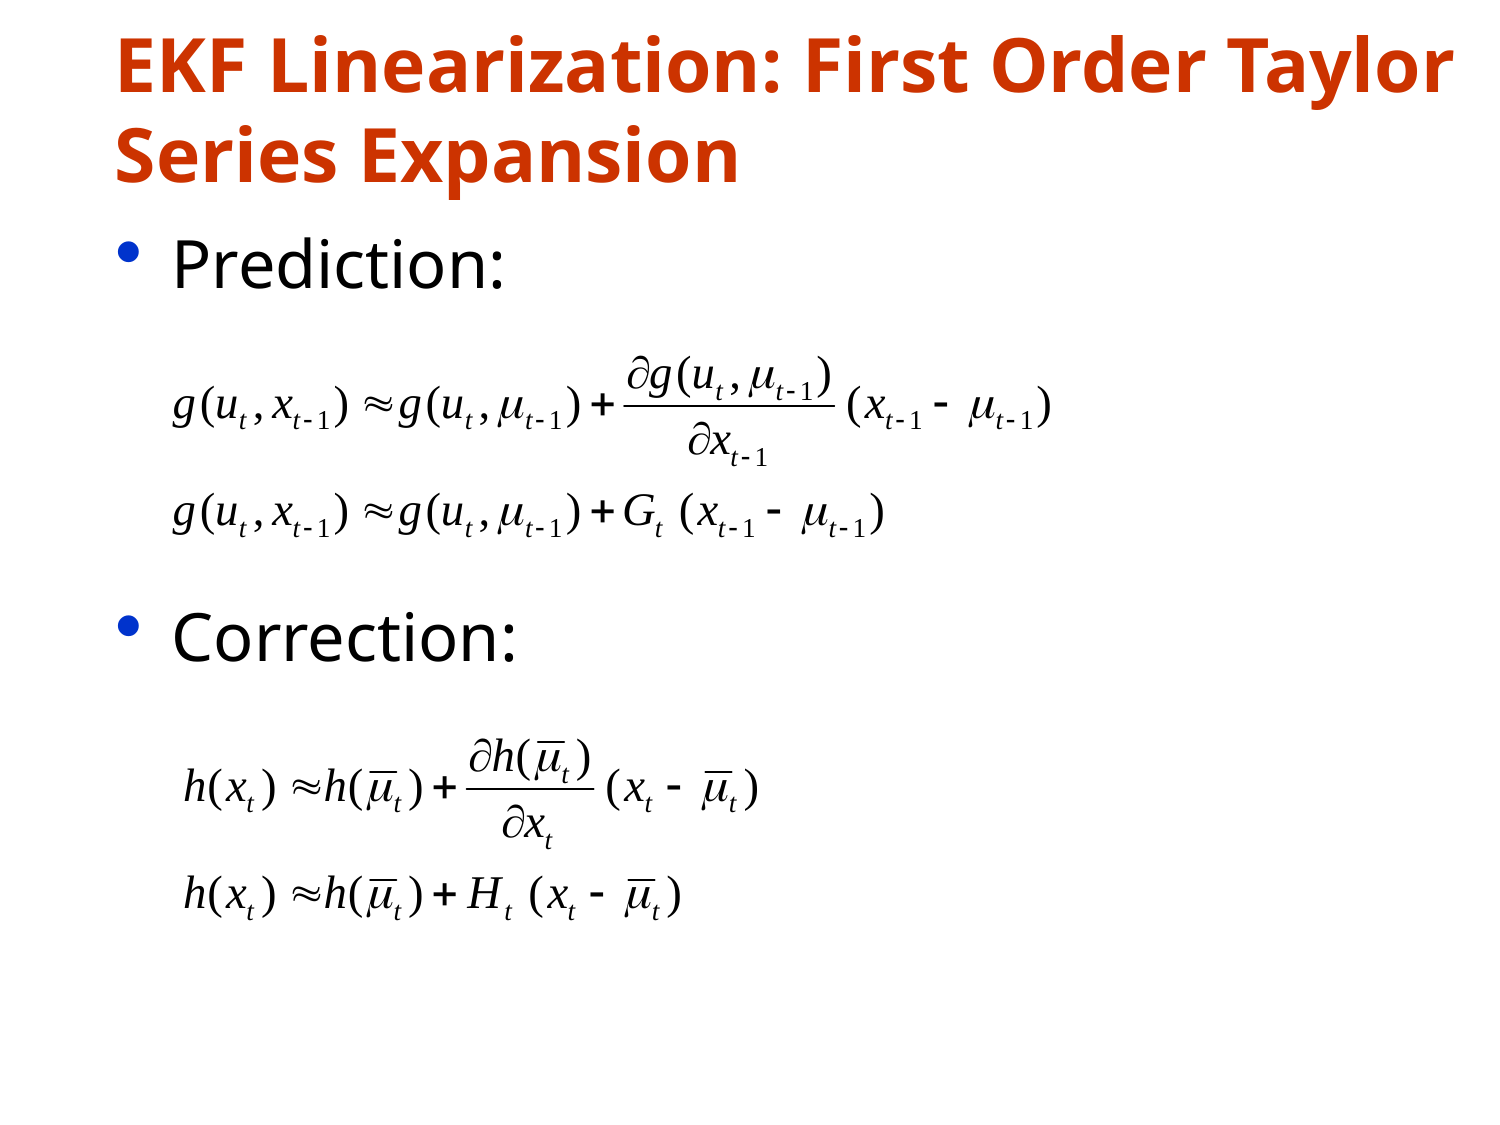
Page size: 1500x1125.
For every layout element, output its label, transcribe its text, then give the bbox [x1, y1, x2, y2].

list Prediction: Correction: [100, 214, 1481, 1002]
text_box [175, 726, 769, 930]
title EKF Linearization: First Order Taylor Series Expansion [99, 9, 1483, 206]
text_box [163, 343, 1060, 547]
